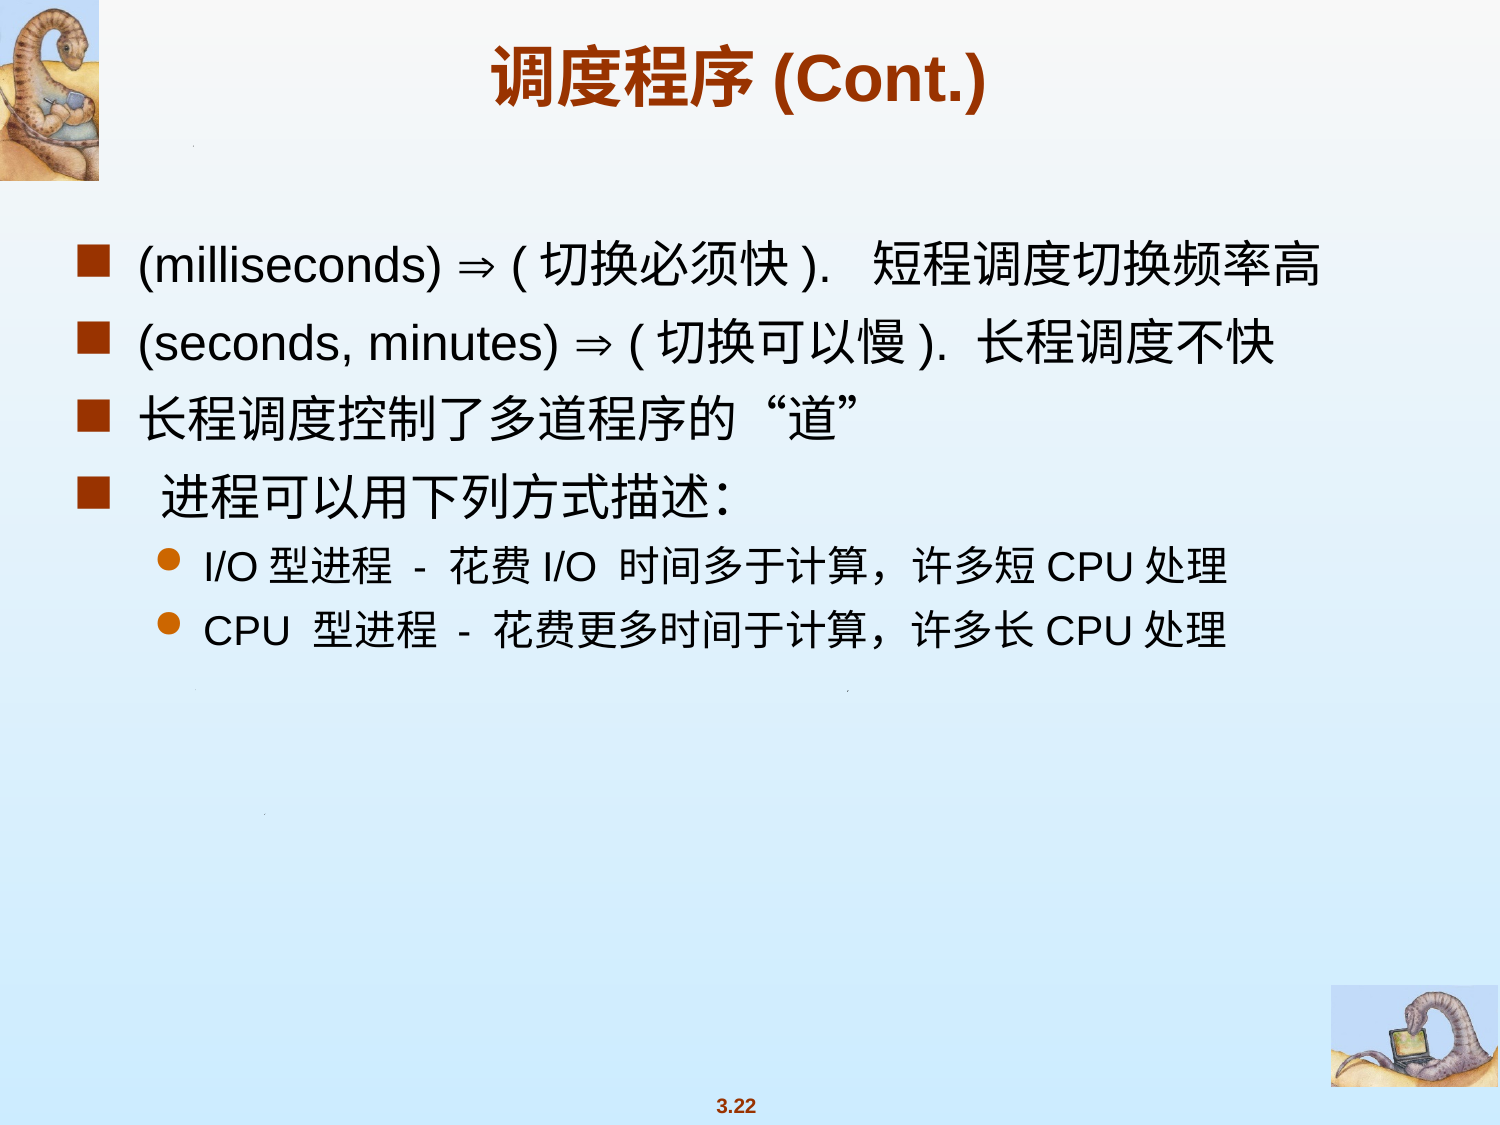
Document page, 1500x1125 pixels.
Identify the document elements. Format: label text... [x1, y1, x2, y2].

list (milliseconds)  (切换必须快). 短程调度切换频率高 (seconds, minutes)  (切换可以慢). 长程调度不快 长程调度控制了多道程序的“道” 进程可以用下列方式描述： I/O型进程 - 花费I/O 时间多于计算，许多短CPU处理 CPU 型进程 - 花费更多时间于计算，许多长CPU处理 [66, 224, 1443, 1077]
title 调度程序(Cont.) [173, 43, 1304, 123]
picture [1331, 985, 1498, 1087]
picture [0, 0, 99, 181]
